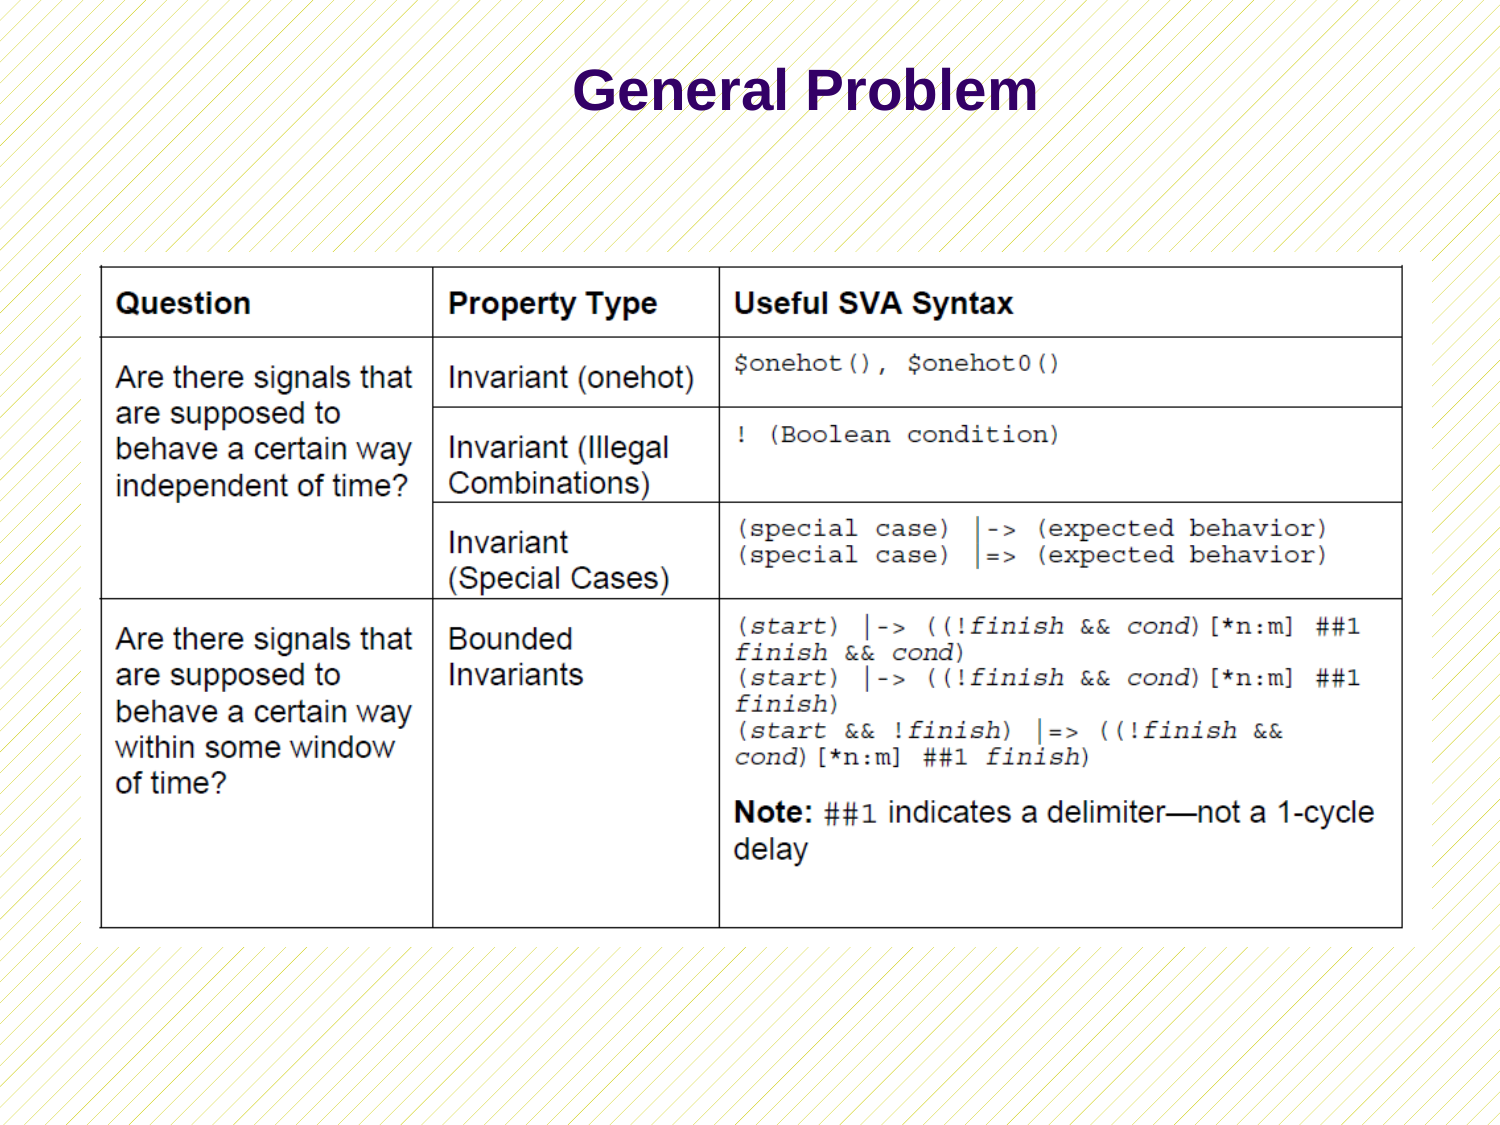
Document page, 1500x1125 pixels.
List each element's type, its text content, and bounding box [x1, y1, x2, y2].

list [81, 252, 1432, 947]
title General Problem [270, 19, 1342, 154]
